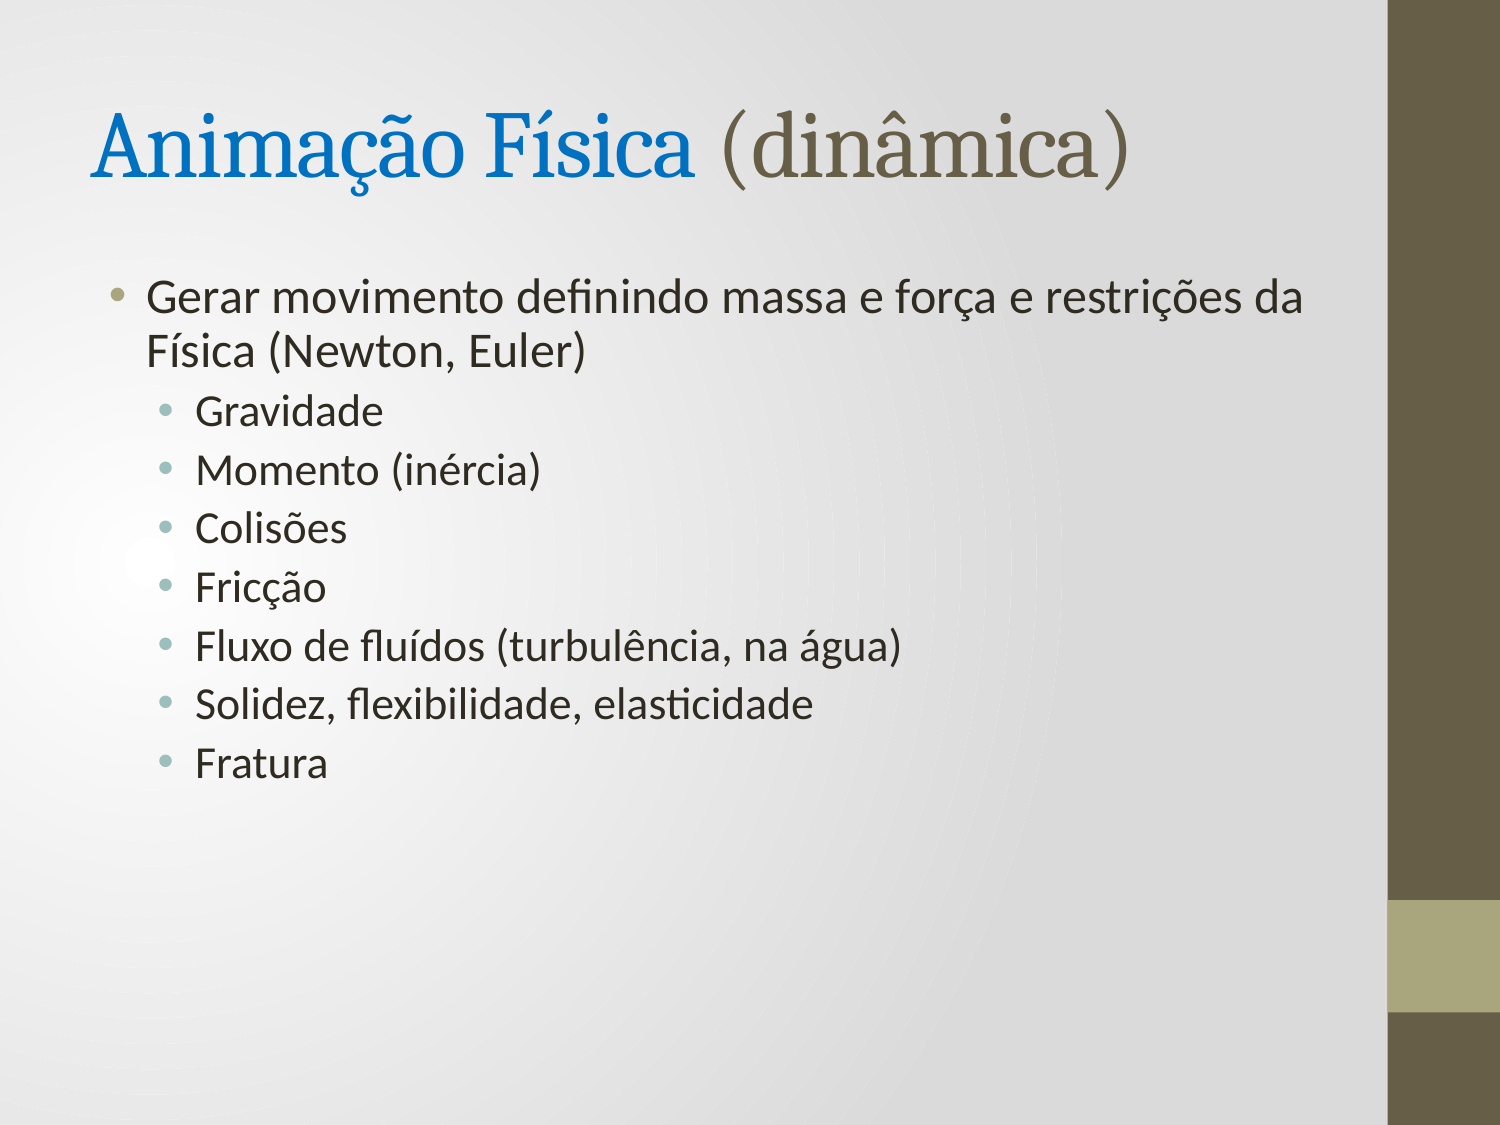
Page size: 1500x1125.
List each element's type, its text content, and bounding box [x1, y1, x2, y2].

title Animação Física (dinâmica) [75, 45, 1325, 233]
list Gerar movimento definindo massa e força e restrições da Física (Newton, Euler) Gravidade Momento (inércia) Colisões Fricção Fluxo de fluídos (turbulência, na água) Solidez, flexibilidade, elasticidade Fratura [75, 262, 1325, 1050]
